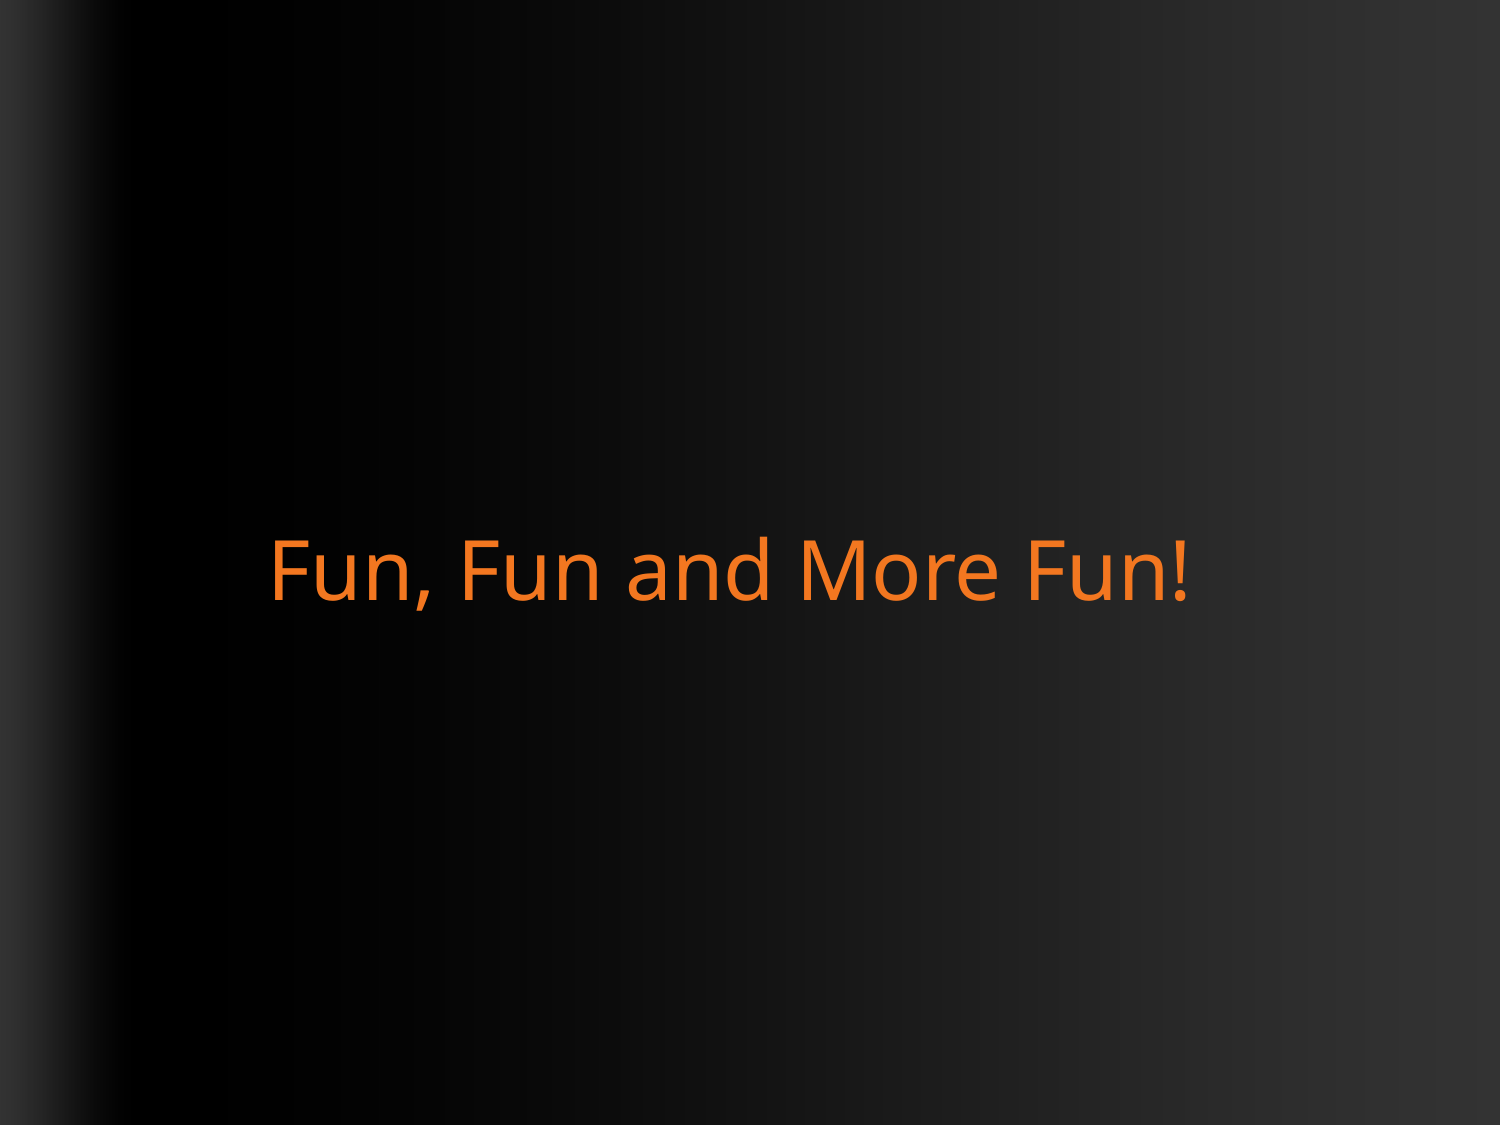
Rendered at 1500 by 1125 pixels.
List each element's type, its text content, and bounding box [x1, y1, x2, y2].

title Fun, Fun and More Fun! [252, 342, 1418, 626]
picture [0, 0, 1500, 1125]
